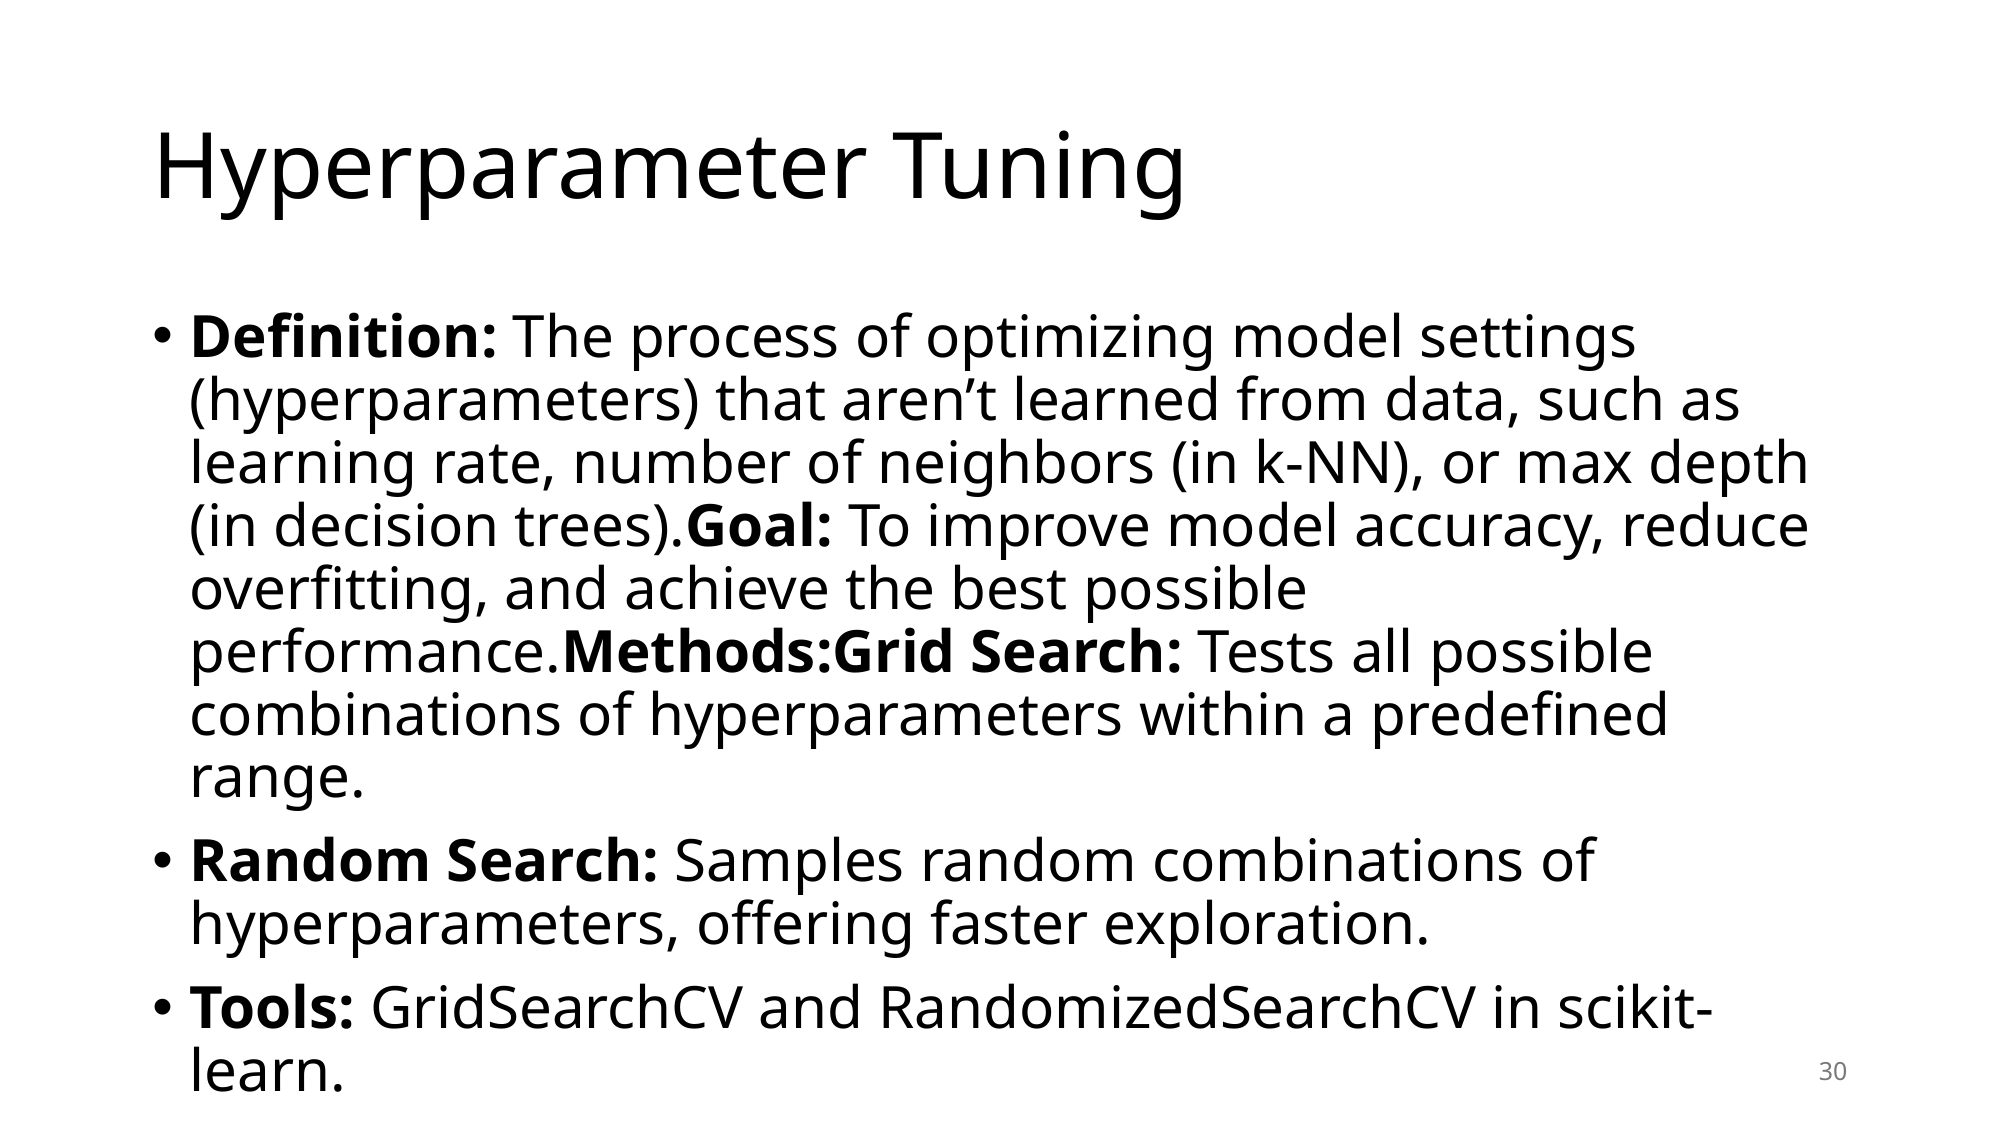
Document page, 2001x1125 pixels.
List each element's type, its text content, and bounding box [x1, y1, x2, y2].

title Hyperparameter Tuning [137, 59, 1863, 278]
list Definition: The process of optimizing model settings (hyperparameters) that aren’t learned from data, such as learning rate, number of neighbors (in k-NN), or max depth (in decision trees).Goal: To improve model accuracy, reduce overfitting, and achieve the best possible performance.Methods:Grid Search: Tests all possible combinations of hyperparameters within a predefined range. Random Search: Samples random combinations of hyperparameters, offering faster exploration. Tools: GridSearchCV and RandomizedSearchCV in scikit-learn. [137, 299, 1863, 1014]
slide_number 29 [1412, 1042, 1863, 1103]
